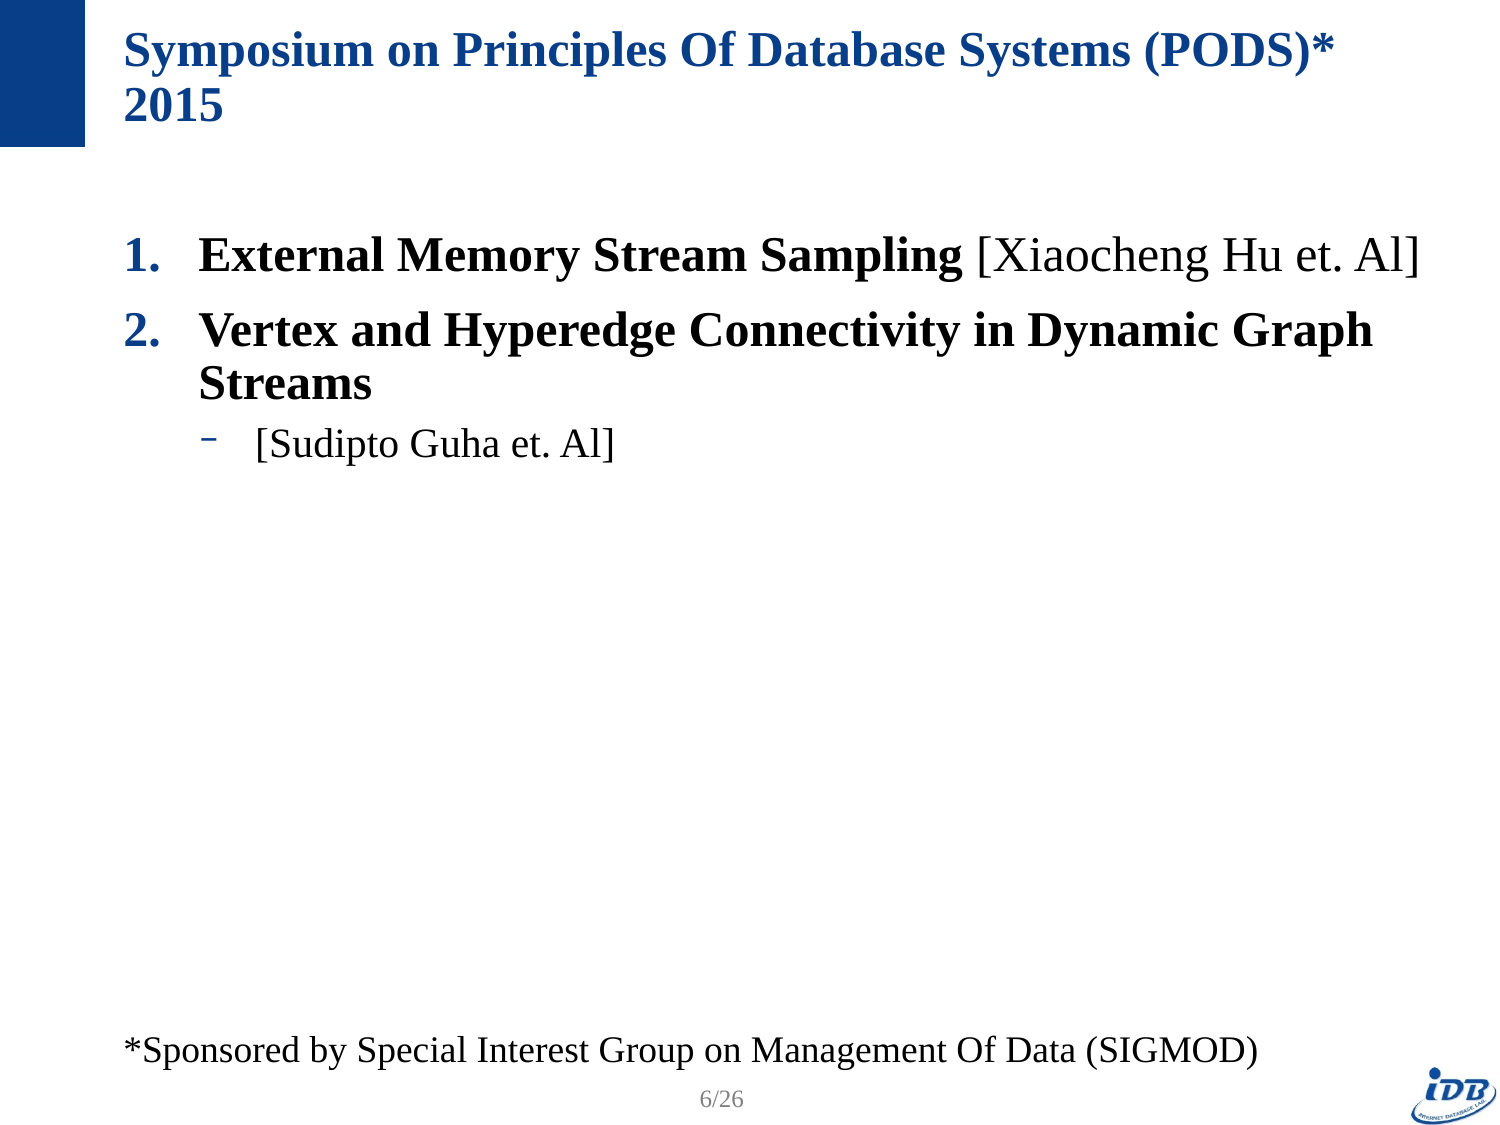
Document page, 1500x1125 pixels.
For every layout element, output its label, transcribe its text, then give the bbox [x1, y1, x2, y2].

text_box *Sponsored by Special Interest Group on Management Of Data (SIGMOD) [108, 1017, 1319, 1078]
picture [0, 0, 85, 147]
picture [1411, 1067, 1497, 1125]
list External Memory Stream Sampling [Xiaocheng Hu et. Al] Vertex and Hyperedge Connectivity in Dynamic Graph Streams [Sudipto Guha et. Al] [108, 220, 1471, 1031]
title Symposium on Principles Of Database Systems (PODS)* 2015 [108, 15, 1379, 140]
